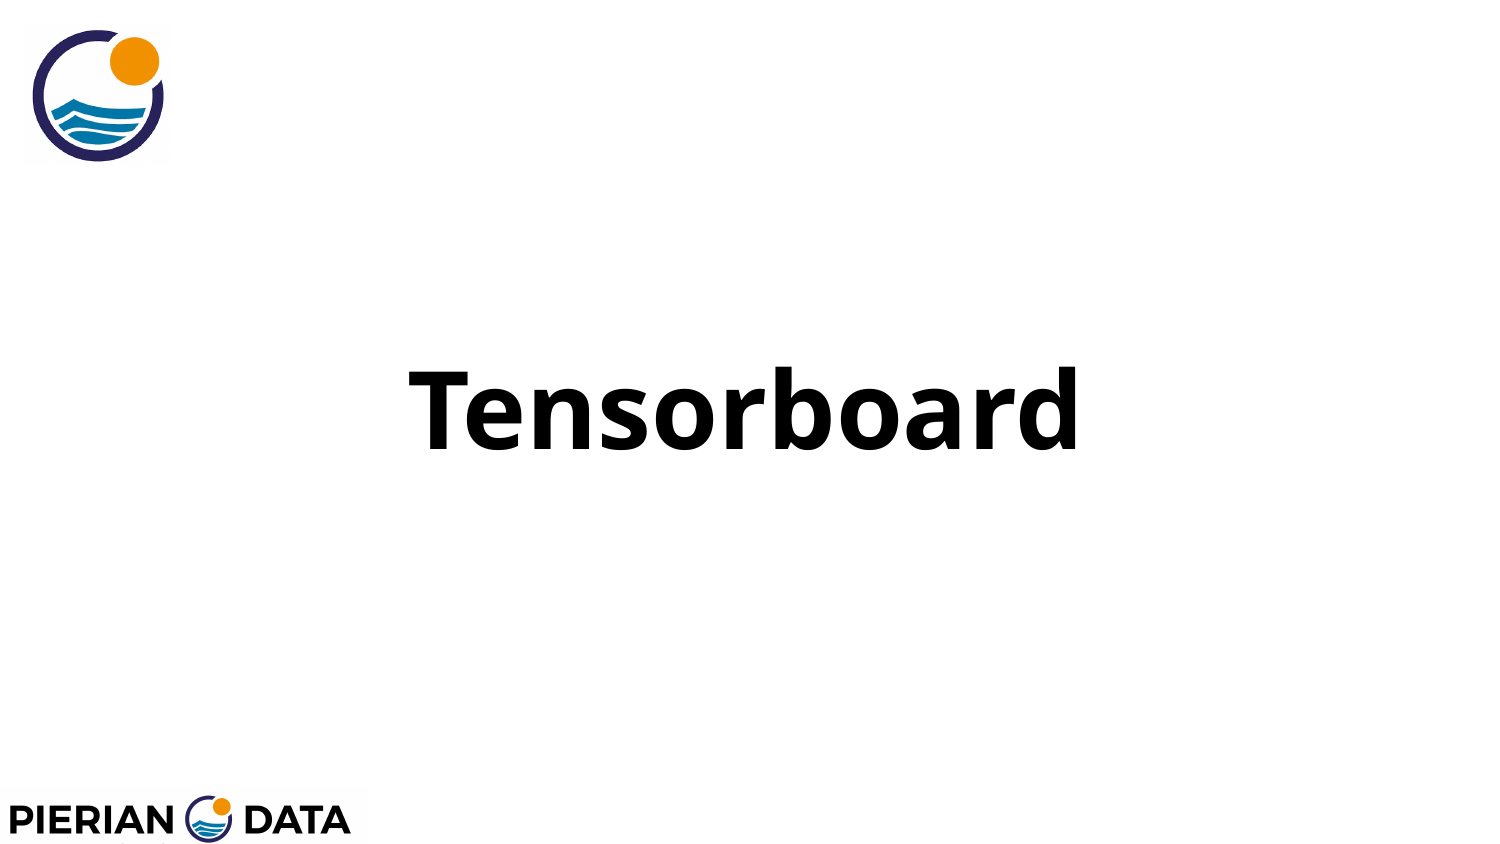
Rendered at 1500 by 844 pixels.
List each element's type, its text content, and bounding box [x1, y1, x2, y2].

picture [0, 787, 368, 844]
title Tensorboard [47, 357, 1445, 487]
picture [24, 24, 172, 167]
